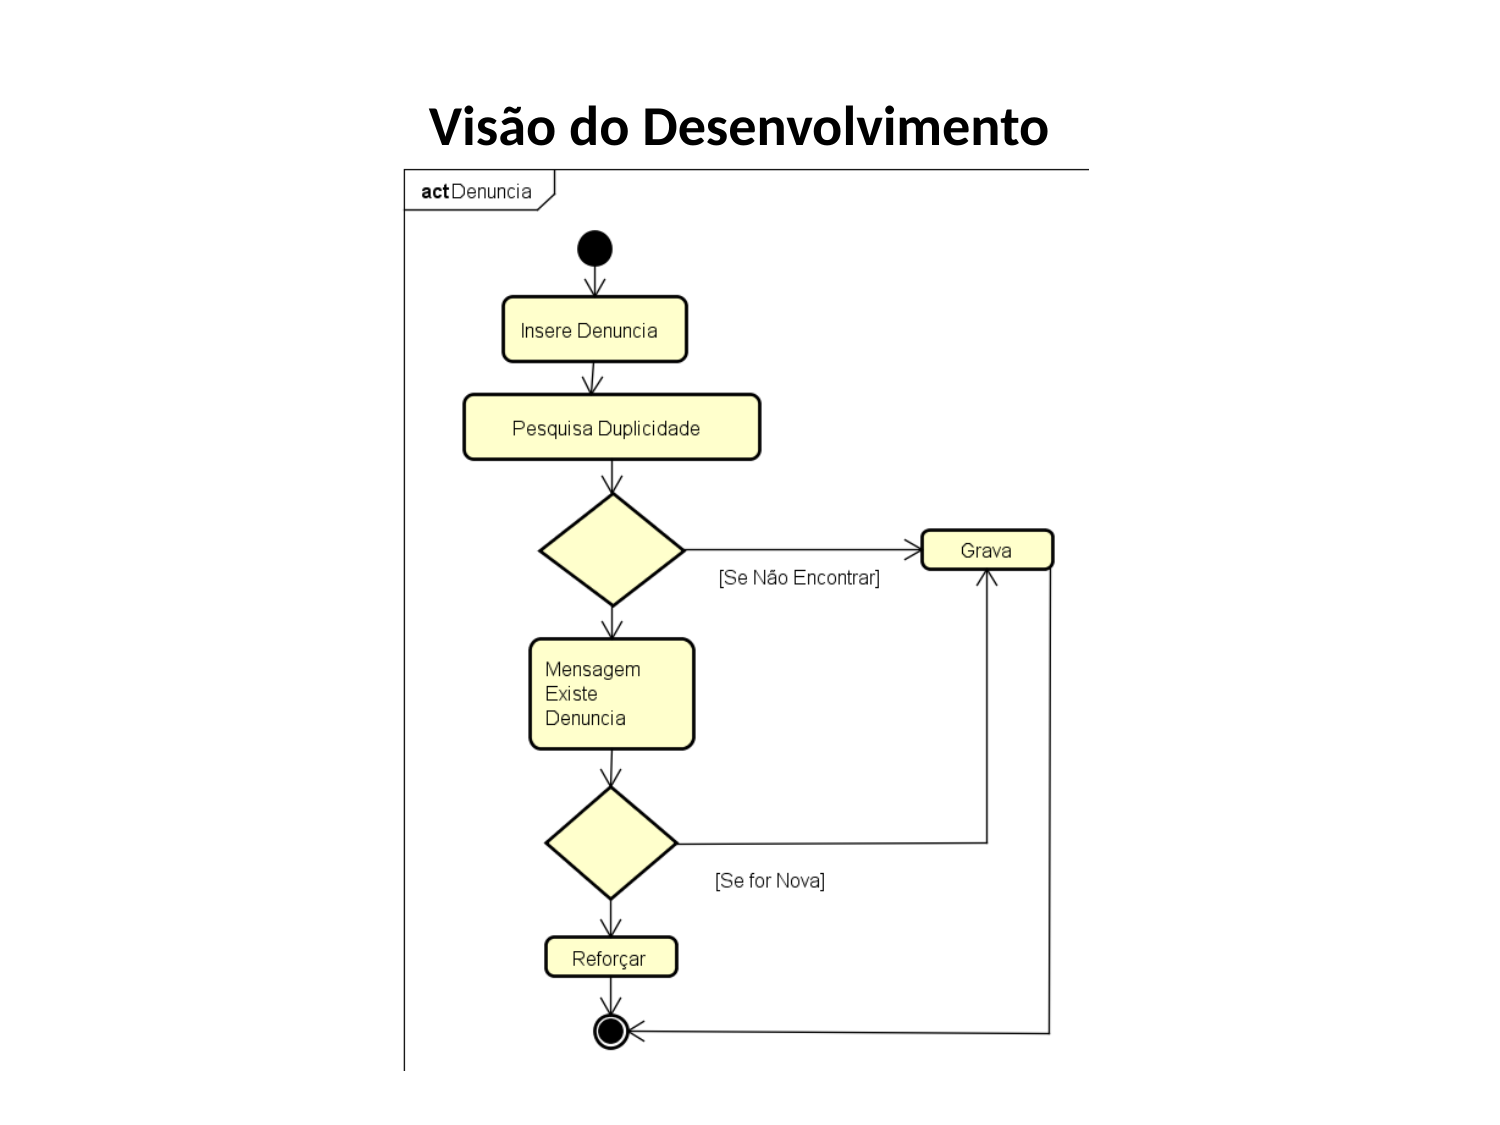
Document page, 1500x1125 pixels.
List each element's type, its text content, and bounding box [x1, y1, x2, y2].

picture [399, 163, 1090, 1071]
text_box Visão do Desenvolvimento [71, 54, 1407, 167]
